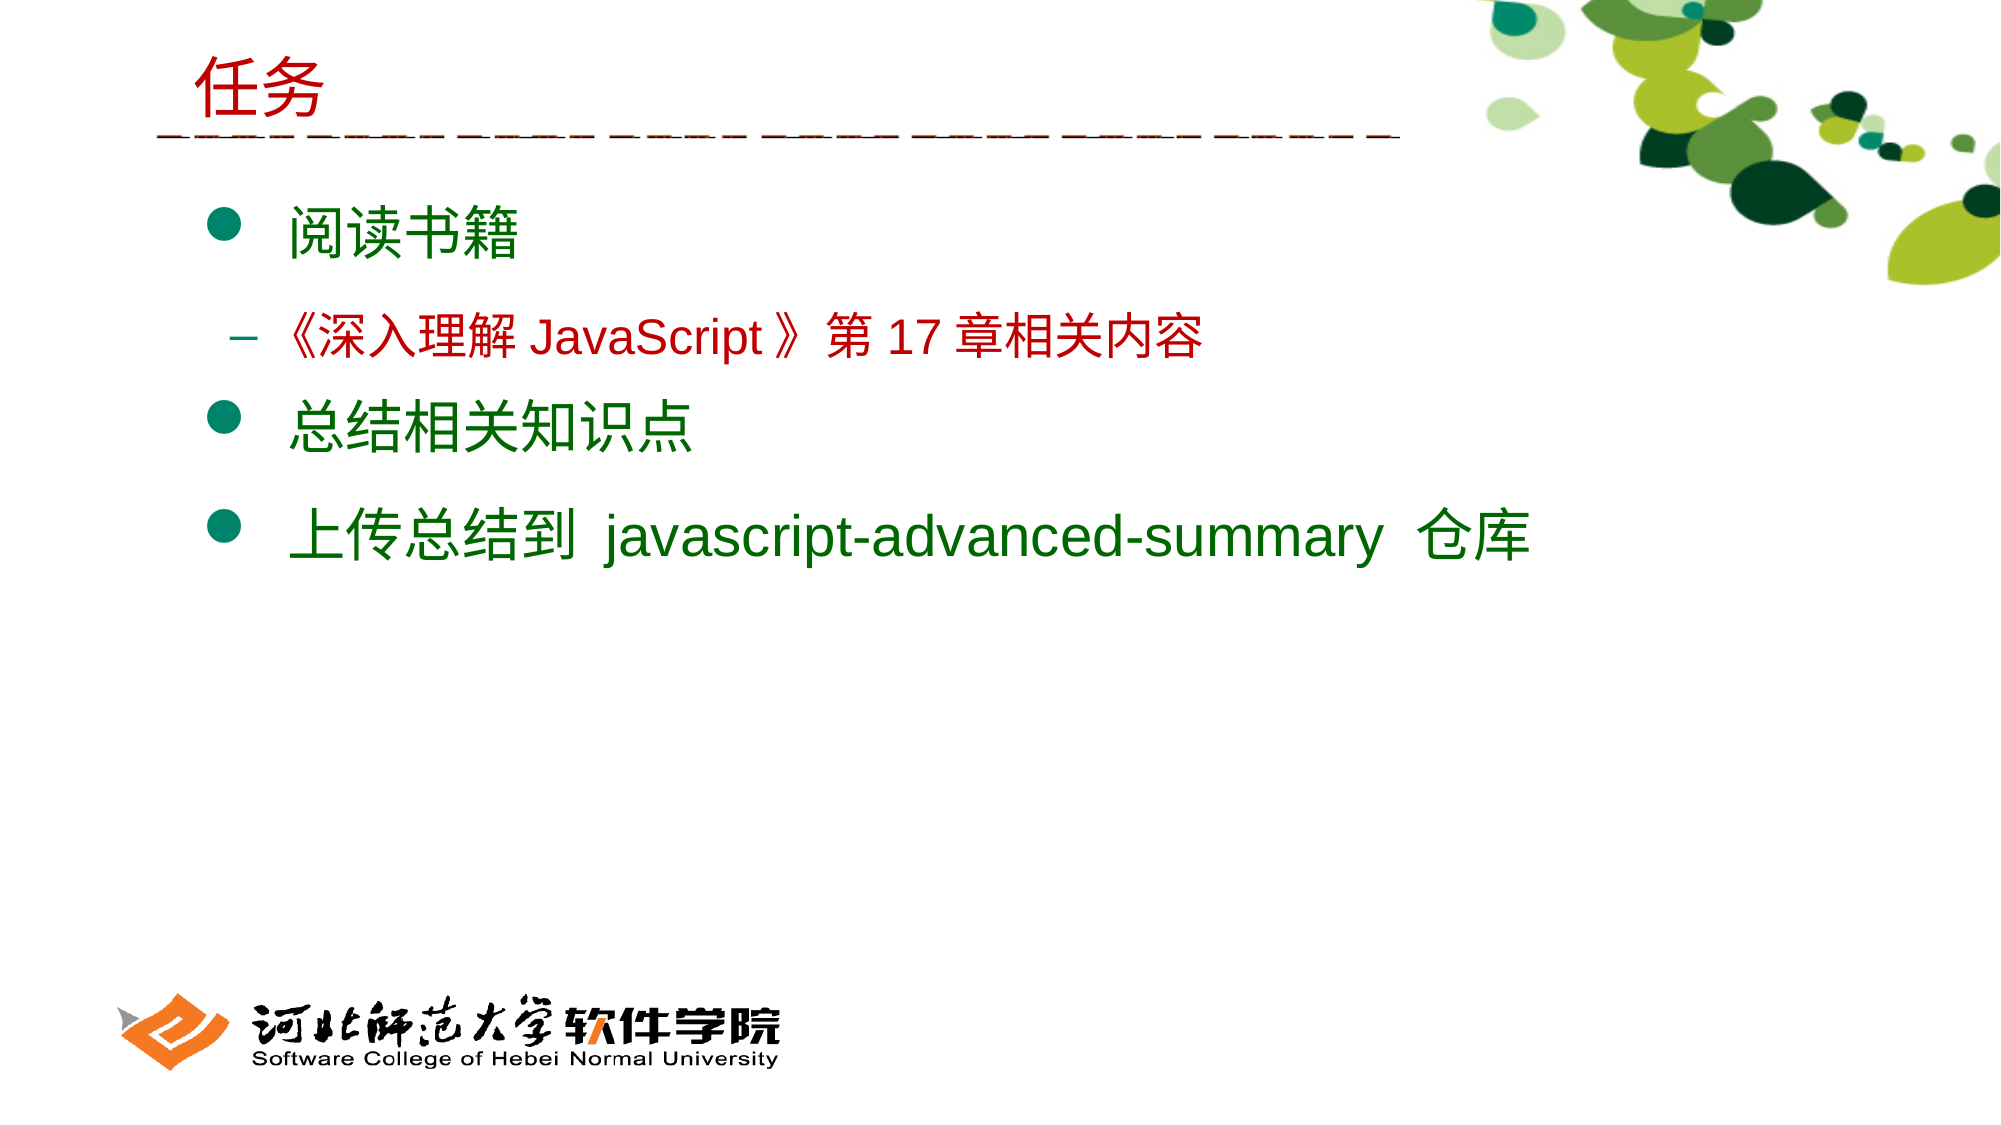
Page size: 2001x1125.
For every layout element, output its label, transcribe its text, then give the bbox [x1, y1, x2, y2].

picture [0, 0, 2001, 1125]
list 任务 [178, 38, 1523, 120]
list 阅读书籍 《深入理解JavaScript》第17章相关内容 总结相关知识点 上传总结到 javascript-advanced-summary 仓库 [187, 175, 1782, 983]
